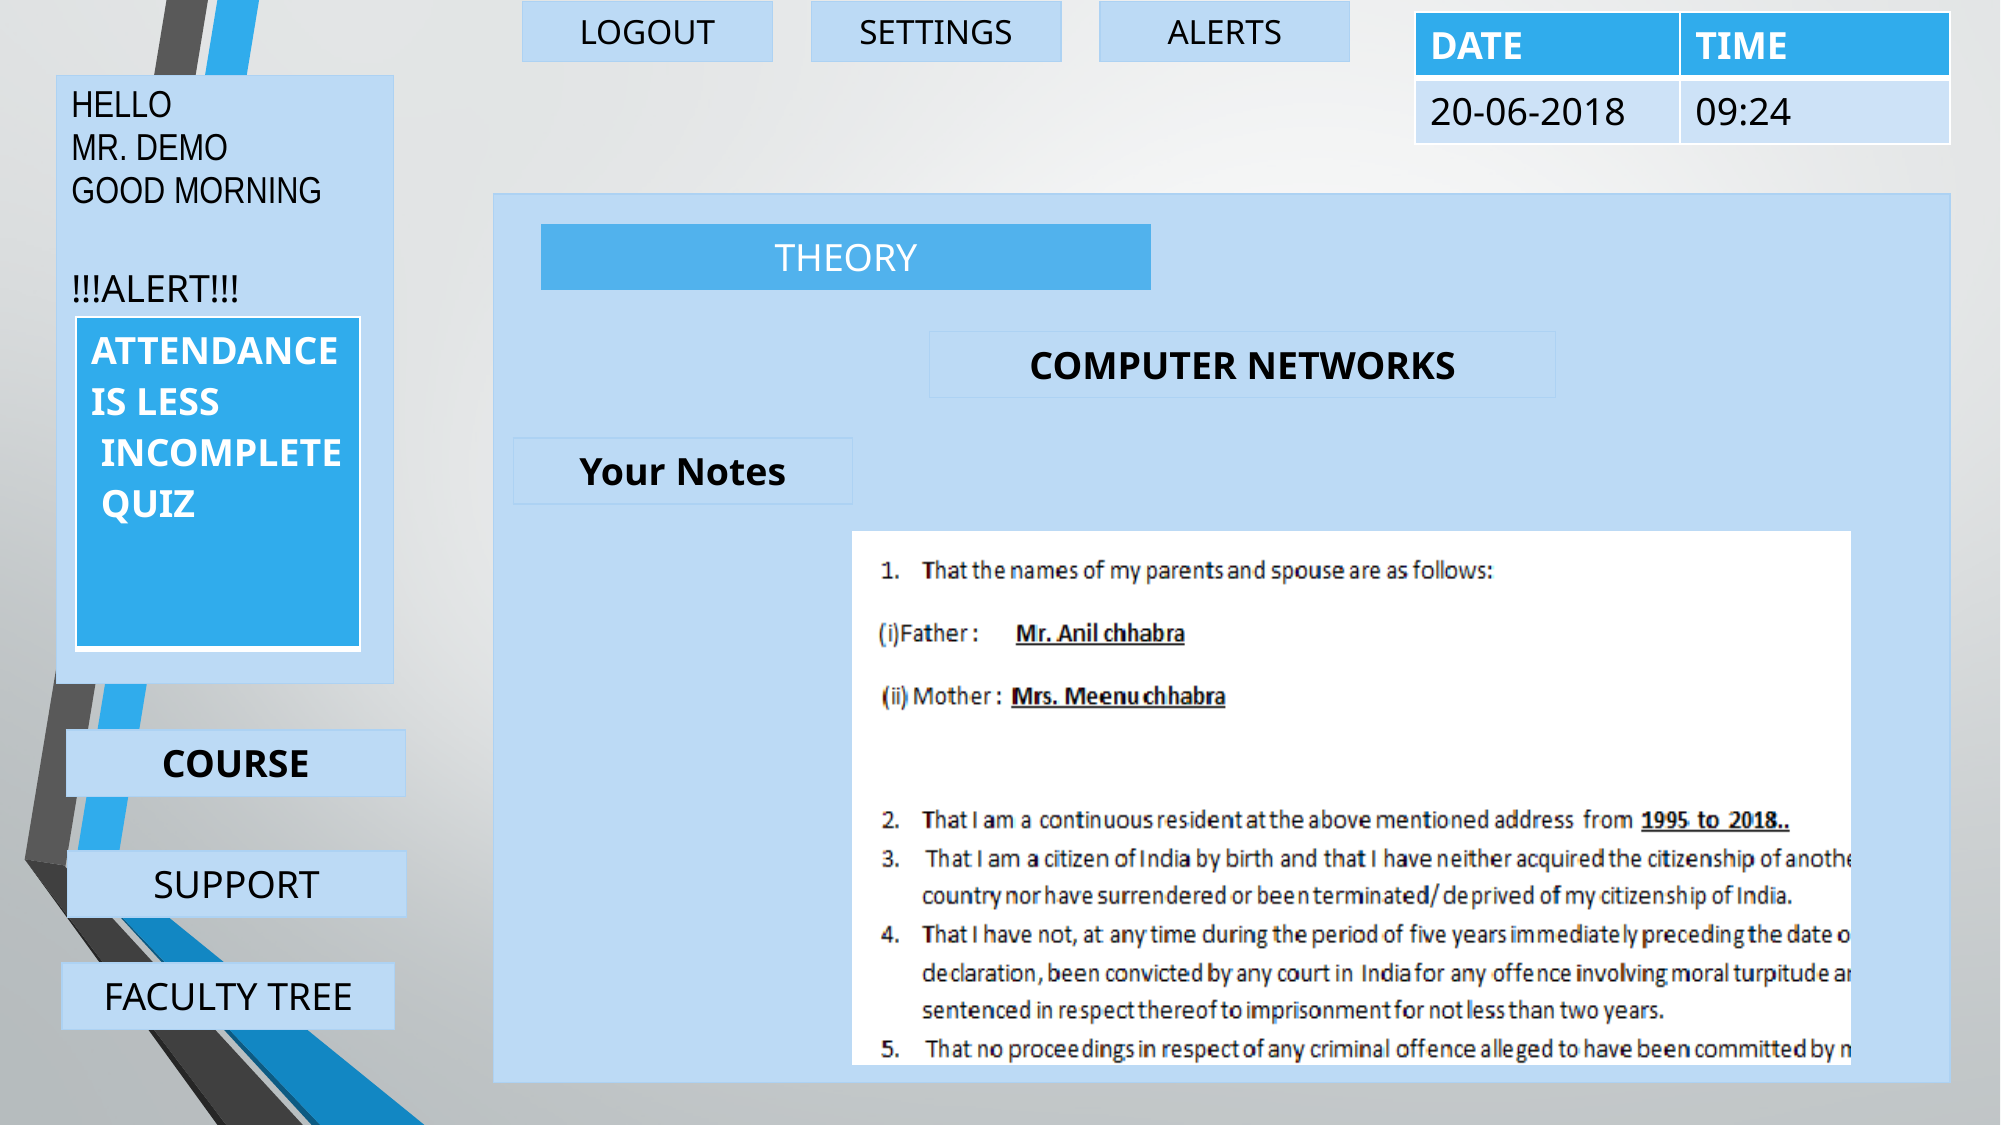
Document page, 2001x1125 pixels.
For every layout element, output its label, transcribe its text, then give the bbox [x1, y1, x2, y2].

table_header [494, 195, 1949, 1082]
table_header COURSE [67, 731, 405, 796]
table_header TIME [1681, 13, 1949, 75]
picture [851, 531, 1851, 1066]
table_header FACULTY TREE [63, 964, 394, 1029]
table_header HELLO MR. DEMO GOOD MORNING !!!ALERT!!! [57, 76, 393, 683]
table_cell 09:24 [1681, 81, 1949, 143]
table_header COMPUTER NETWORKS [930, 332, 1555, 397]
table_header ATTENDANCE IS LESS INCOMPLETE QUIZ [77, 318, 359, 646]
table_header SETTINGS [812, 2, 1060, 61]
table_header THEORY [541, 224, 1151, 290]
table_header DATE [1416, 13, 1679, 75]
table_header SUPPORT [68, 852, 406, 916]
table_header LOGOUT [523, 2, 772, 61]
table_header Your Notes [514, 439, 852, 503]
table_cell 20-06-2018 [1416, 81, 1679, 143]
table_header ALERTS [1101, 2, 1349, 61]
